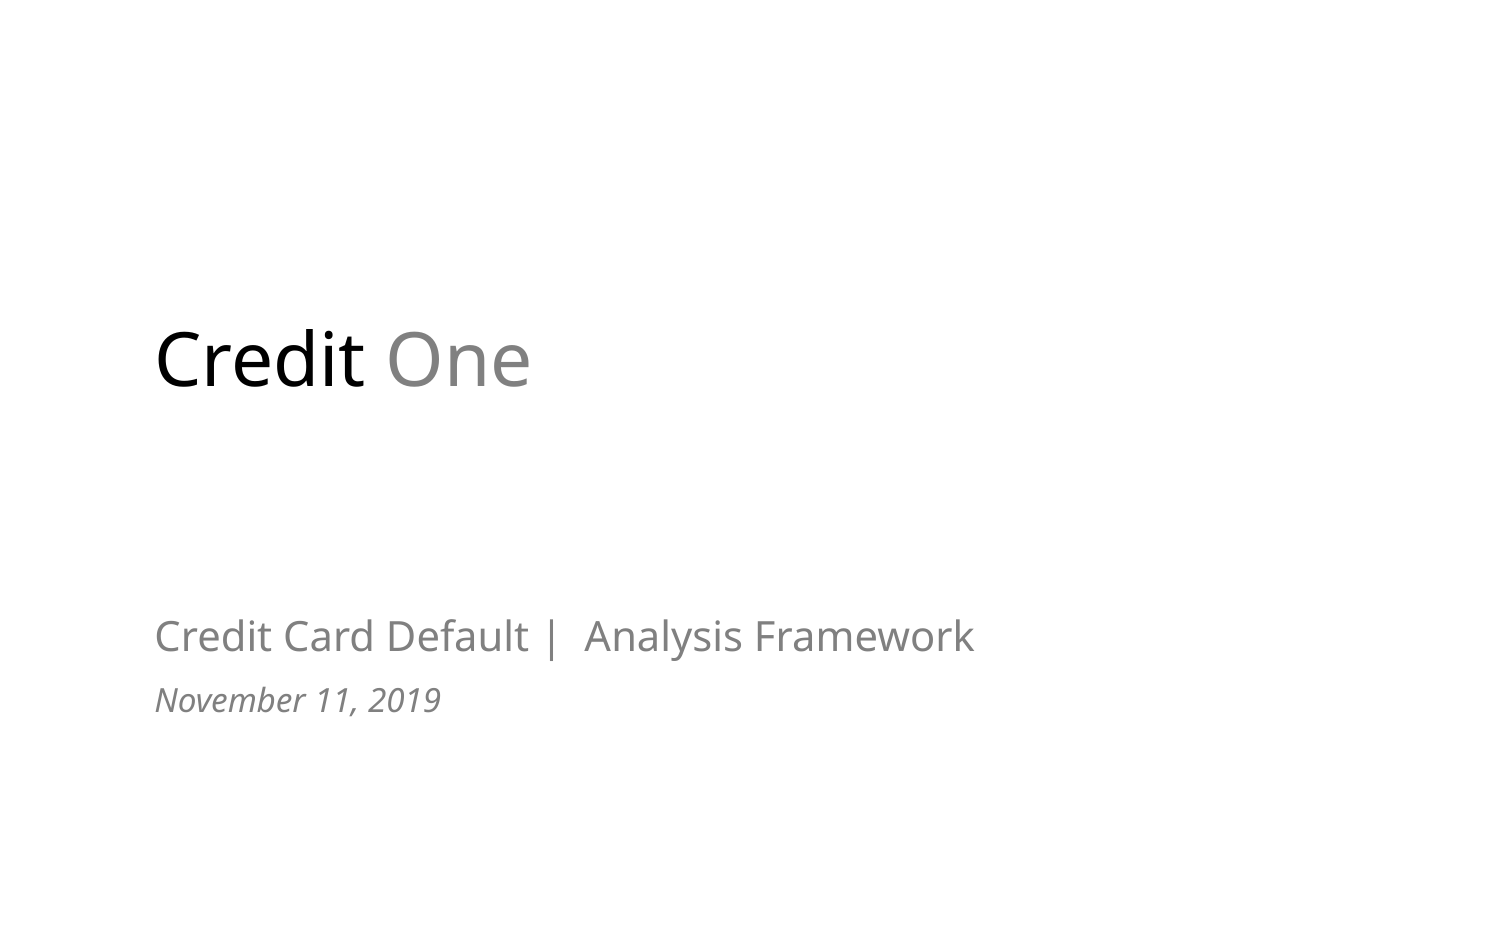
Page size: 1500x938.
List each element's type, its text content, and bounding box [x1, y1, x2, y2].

text_box Credit Card Default | Analysis Framework November 11, 2019 [139, 477, 1500, 727]
text_box Credit One [139, 303, 574, 409]
